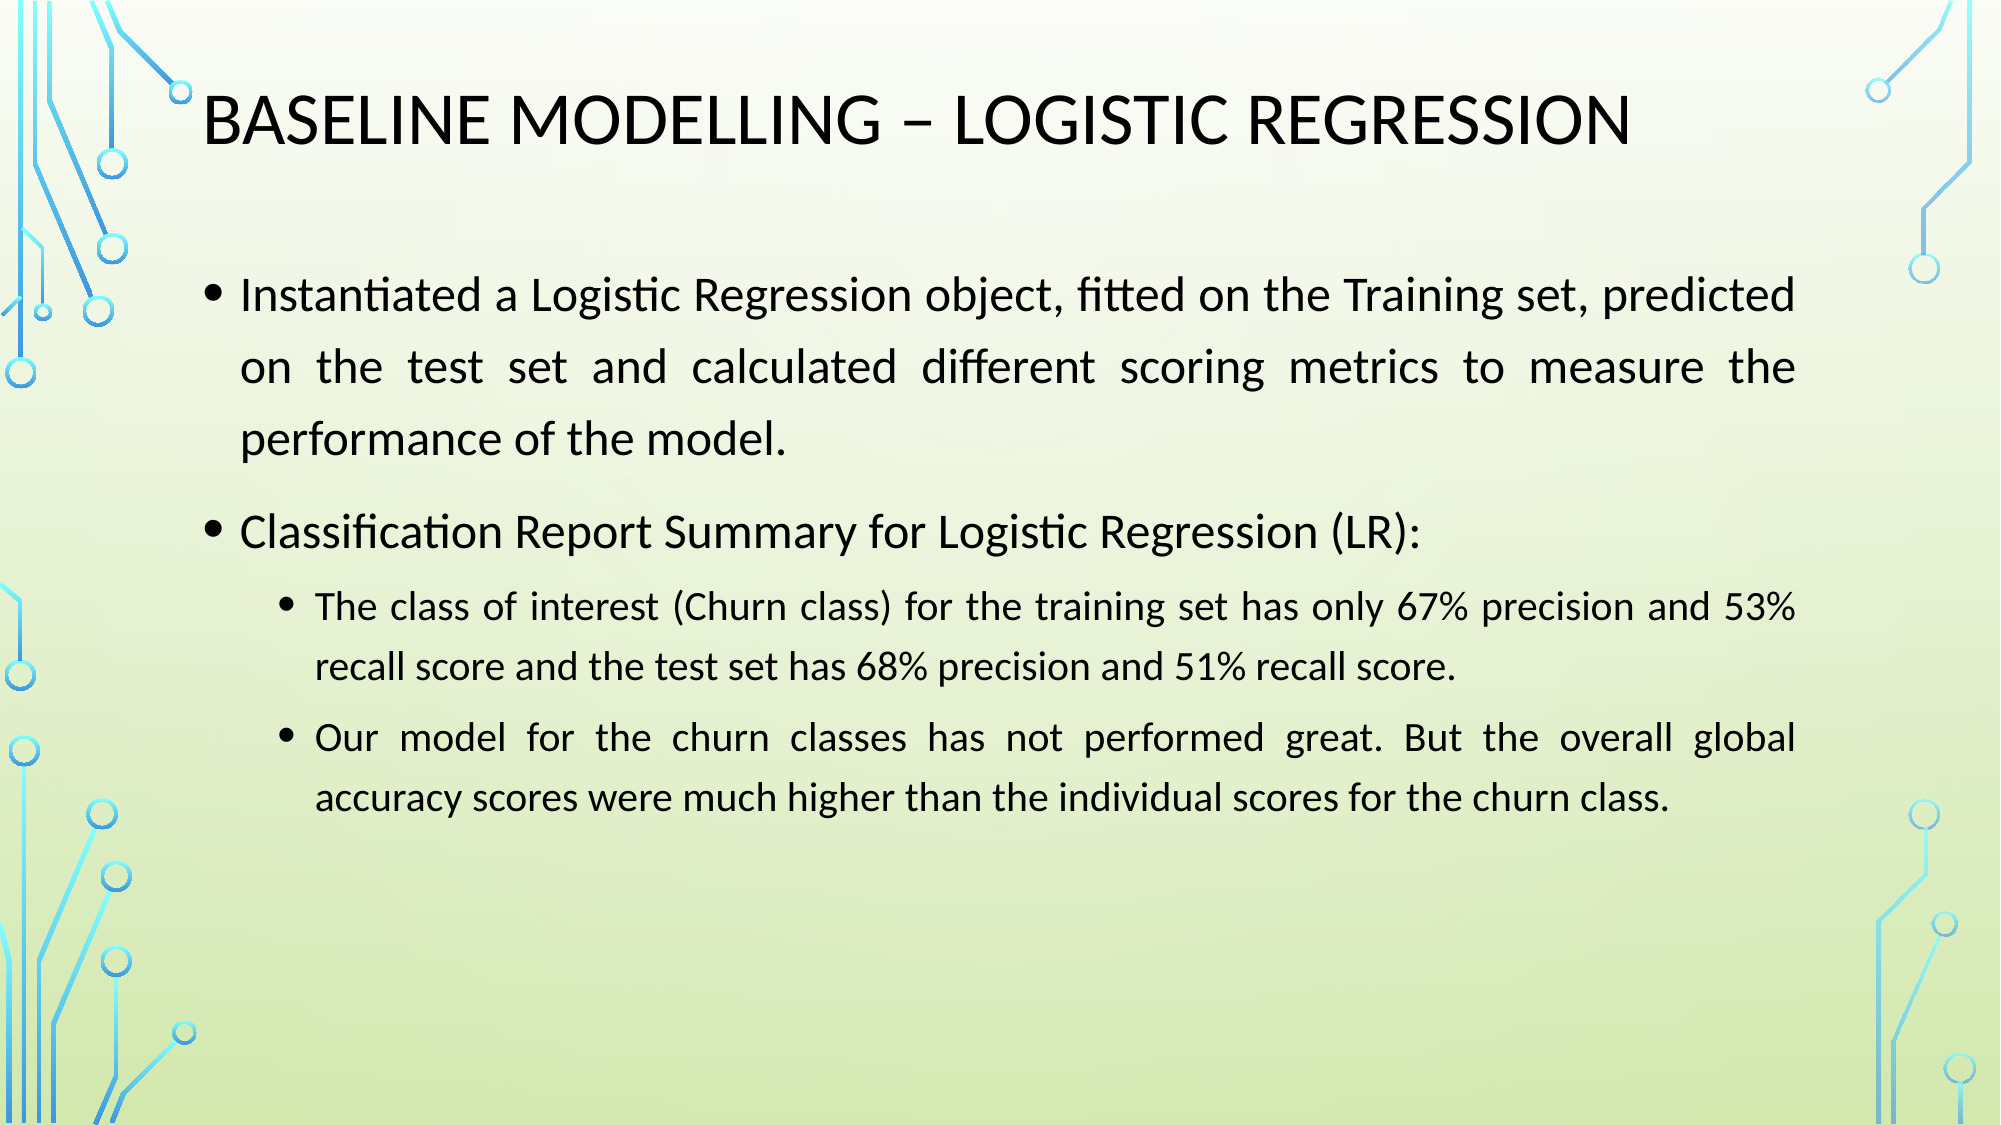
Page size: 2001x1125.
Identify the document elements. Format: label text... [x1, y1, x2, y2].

list Instantiated a Logistic Regression object, fitted on the Training set, predicted on the test set and calculated different scoring metrics to measure the performance of the model. Classification Report Summary for Logistic Regression (LR): The class of interest (Churn class) for the training set has only 67% precision and 53% recall score and the test set has 68% precision and 51% recall score. Our model for the churn classes has not performed great. But the overall global accuracy scores were much higher than the individual scores for the churn class. [187, 242, 1813, 869]
title Baseline modelling – logistic Regression [187, 0, 1813, 242]
